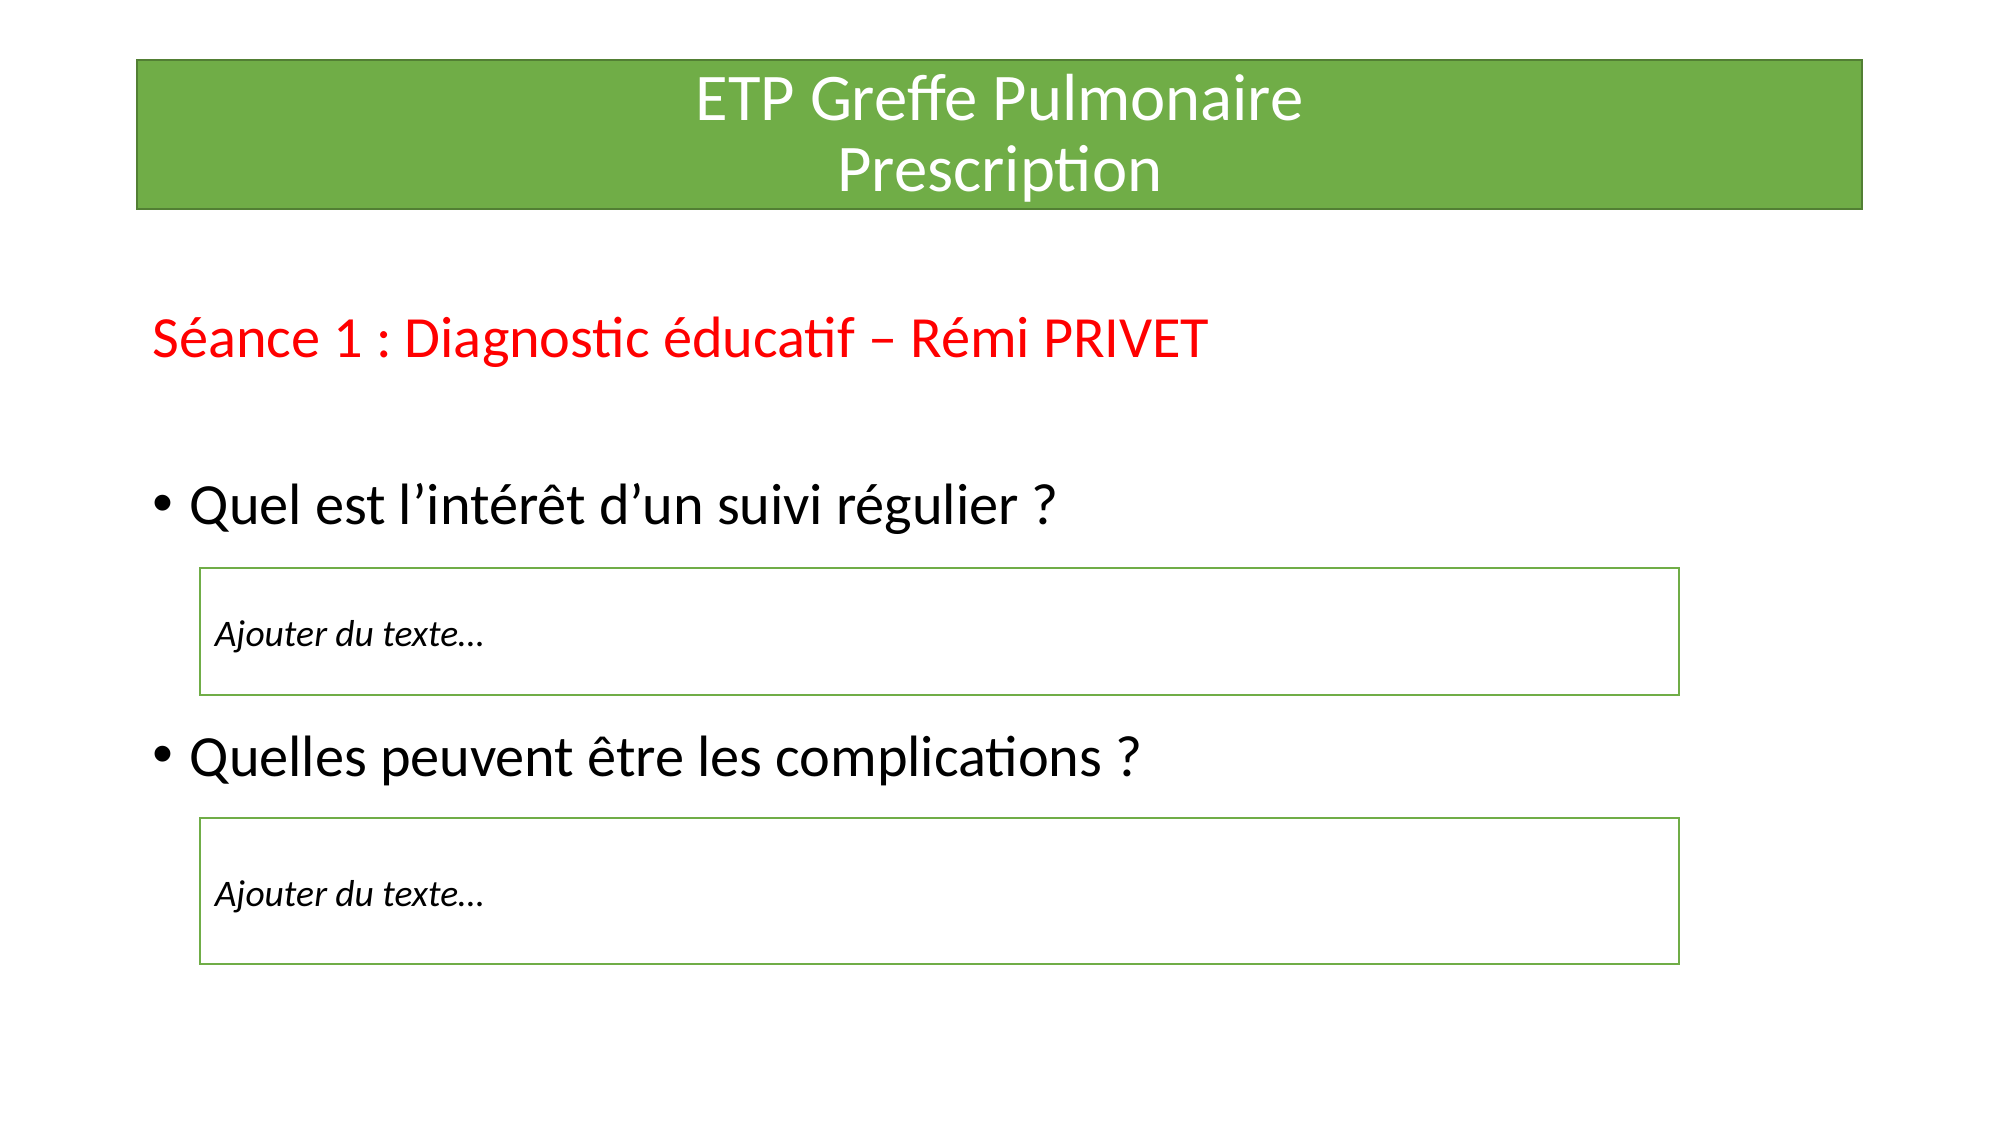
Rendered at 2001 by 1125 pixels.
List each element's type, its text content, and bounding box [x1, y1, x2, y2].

text_box Ajouter du texte… [199, 817, 1680, 965]
text_box Ajouter du texte… [199, 567, 1680, 696]
text_box ETP Greffe Pulmonaire Prescription [136, 59, 1863, 210]
list Séance 1 : Diagnostic éducatif – Rémi PRIVET Quel est l’intérêt d’un suivi régulier ? Quelles peuvent être les complications ? [137, 299, 1863, 1014]
